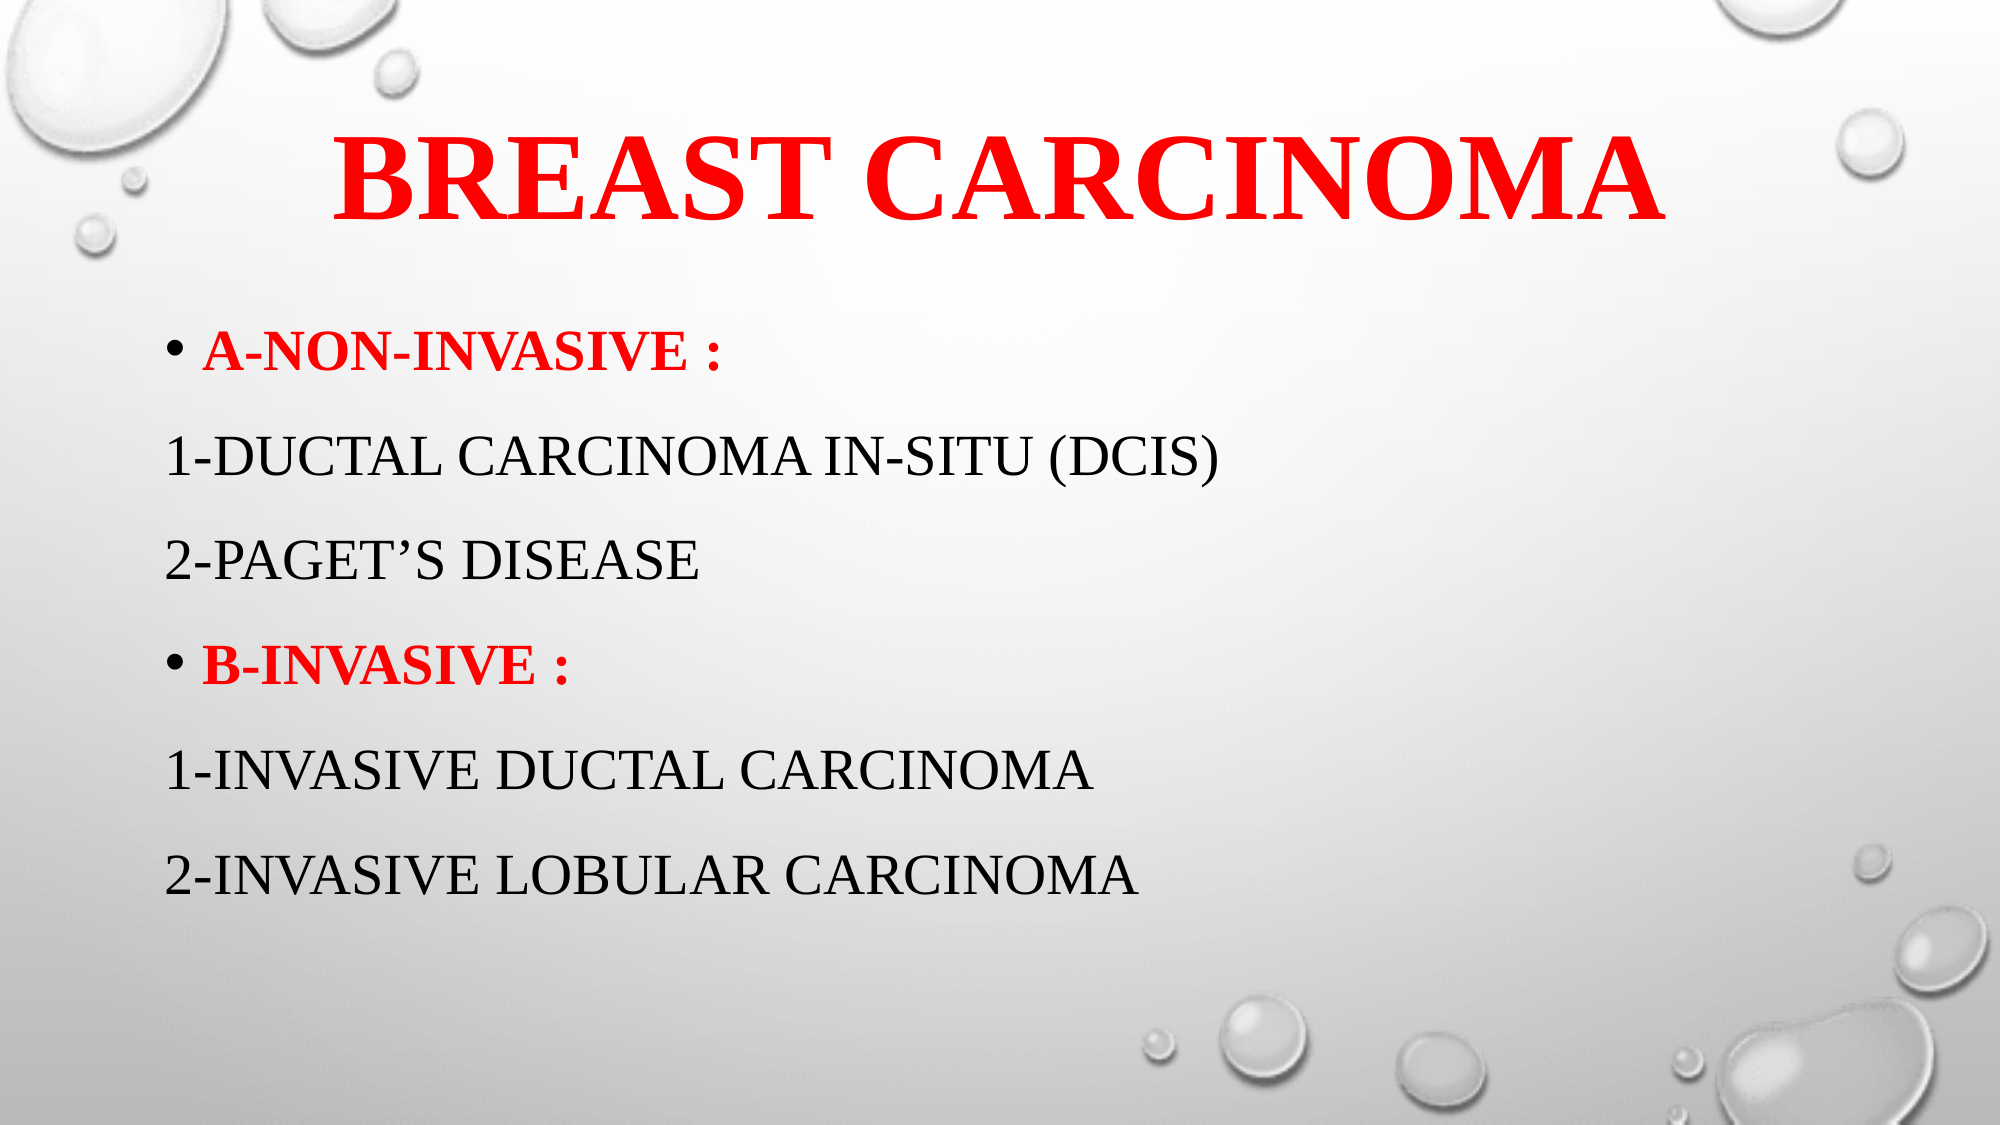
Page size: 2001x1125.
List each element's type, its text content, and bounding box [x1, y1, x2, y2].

picture [0, 0, 2000, 1125]
title Breast Carcinoma [149, 101, 1851, 257]
list A-Non-Invasive : 1-Ductal Carcinoma In-situ (DCIS) 2-Paget’s disease B-Invasive : 1-Invasive ductal carcinoma 2-Invasive Lobular carcinoma [149, 290, 1850, 1024]
